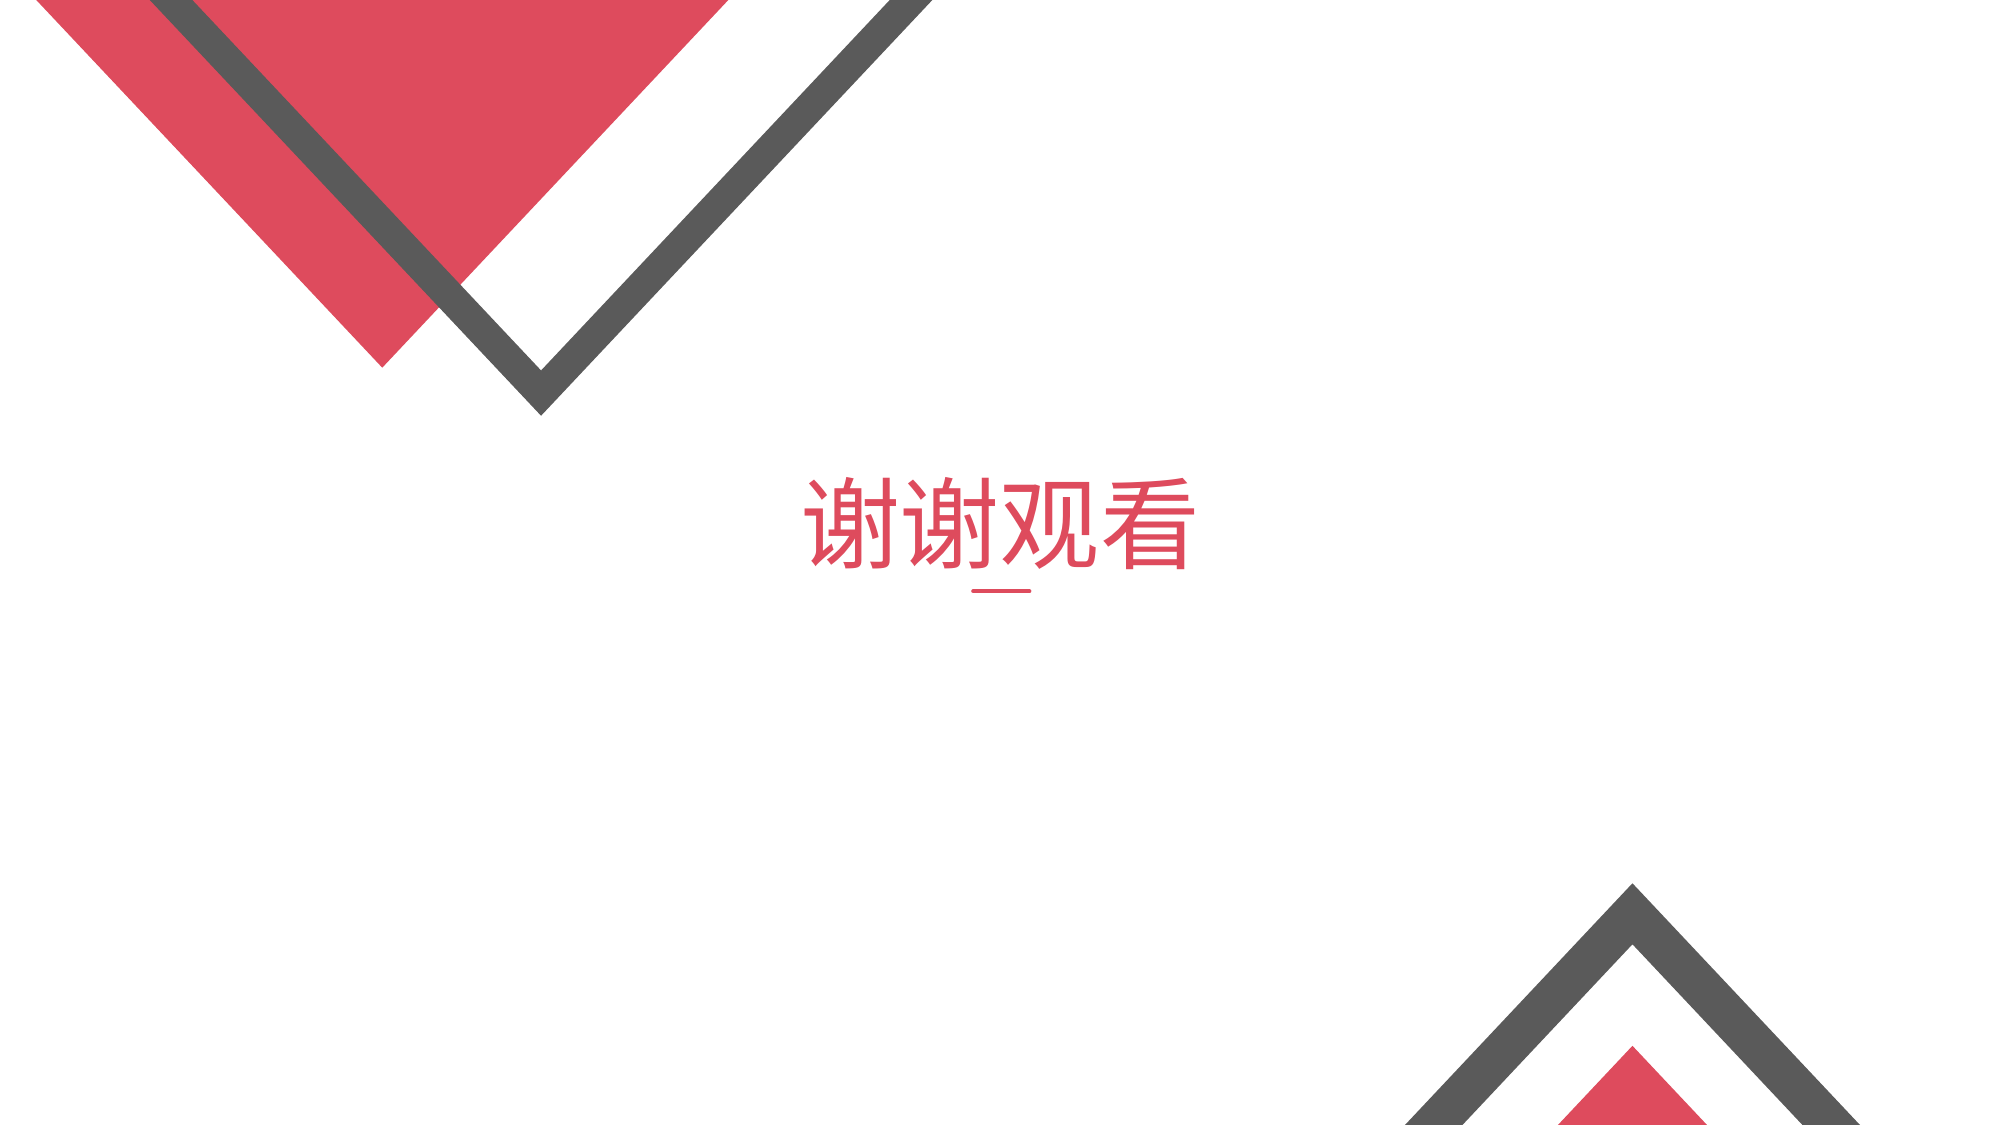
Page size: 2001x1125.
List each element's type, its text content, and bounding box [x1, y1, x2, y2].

text_box [1556, 1044, 1709, 1125]
text_box [148, 0, 934, 418]
text_box [1403, 881, 1862, 1125]
text_box 谢谢观看 [573, 453, 1427, 589]
text_box [195, 0, 730, 284]
text_box [34, 0, 439, 370]
